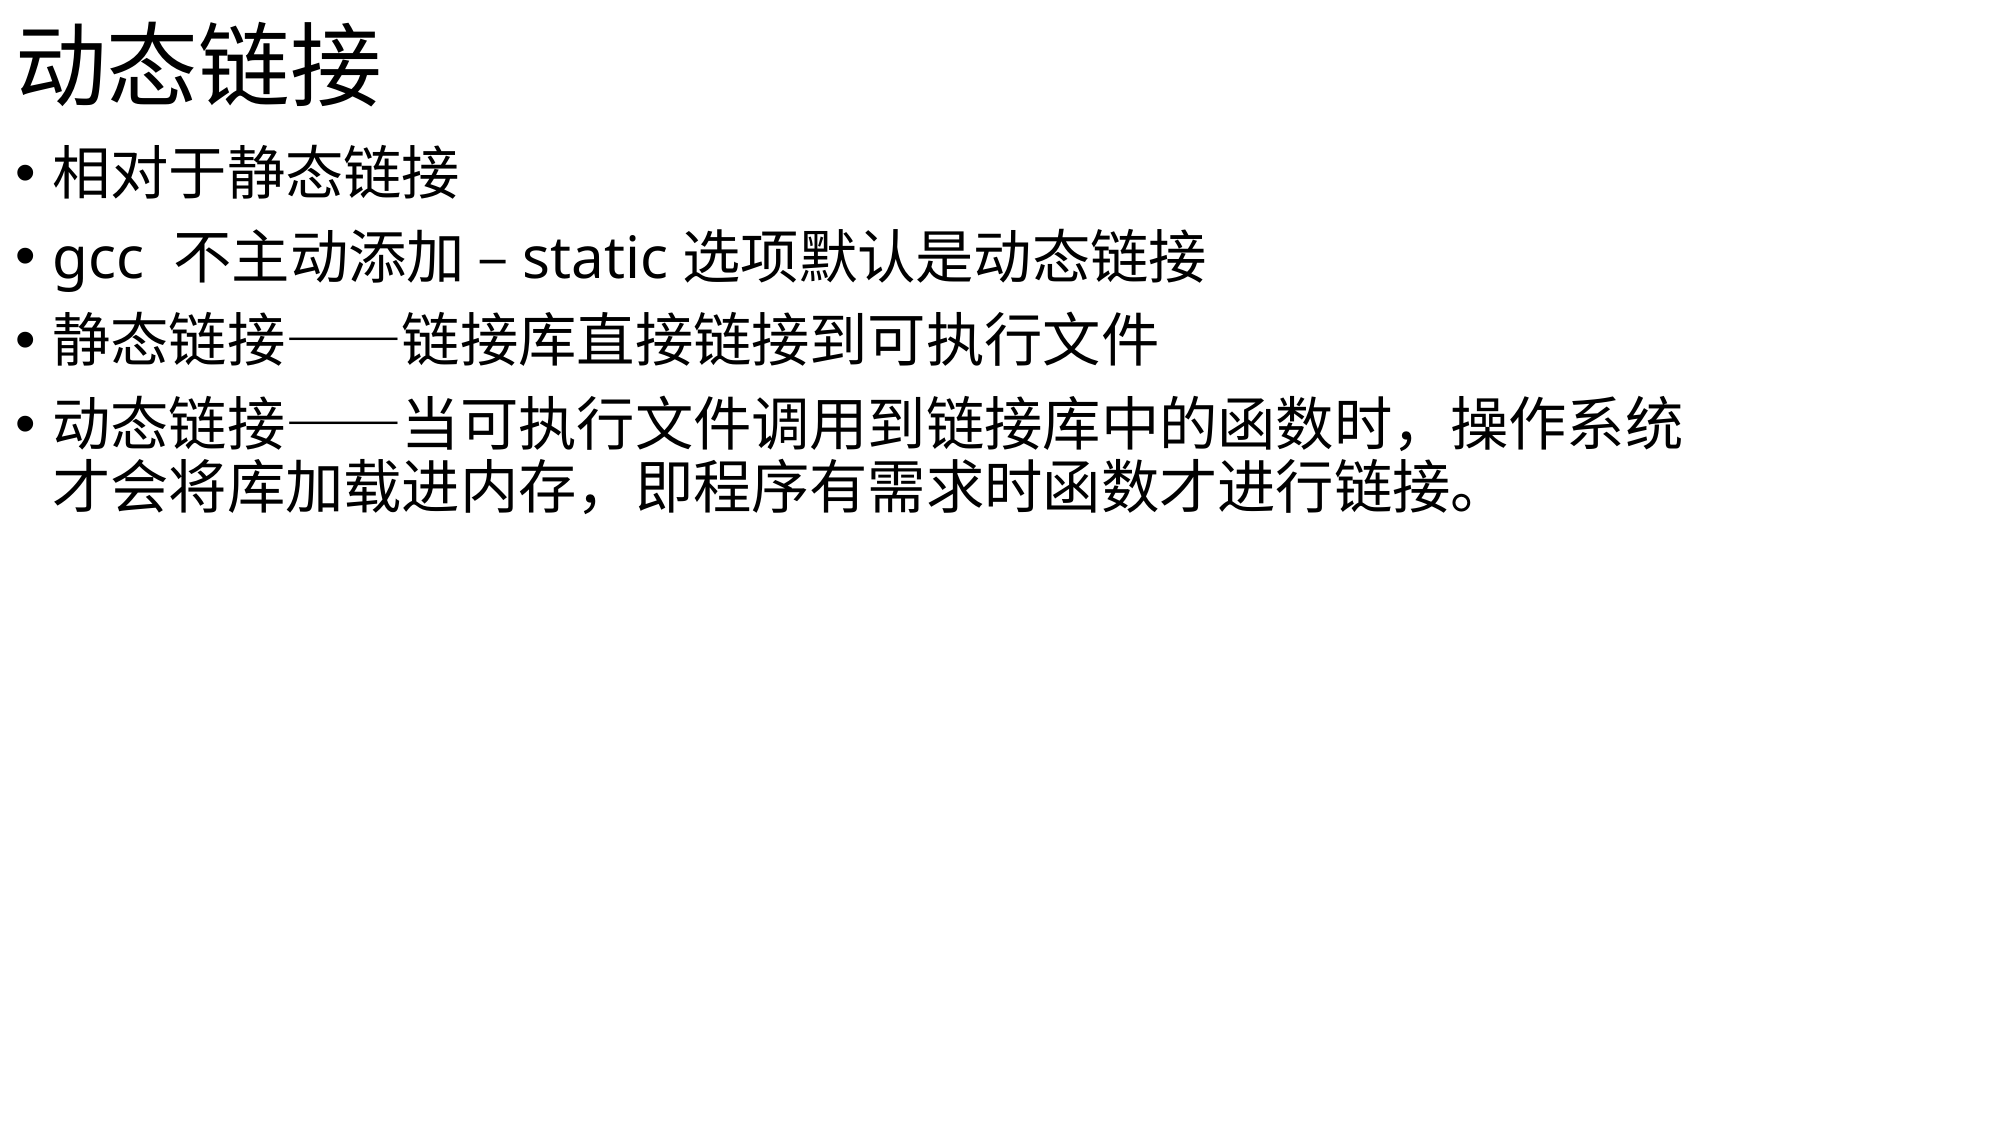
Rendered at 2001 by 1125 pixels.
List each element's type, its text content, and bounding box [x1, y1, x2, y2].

list 相对于静态链接 gcc 不主动添加 –static选项默认是动态链接 静态链接——链接库直接链接到可执行文件 动态链接——当可执行文件调用到链接库中的函数时，操作系统才会将库加载进内存，即程序有需求时函数才进行链接。 [0, 136, 1725, 851]
title 动态链接 [0, 0, 1725, 136]
